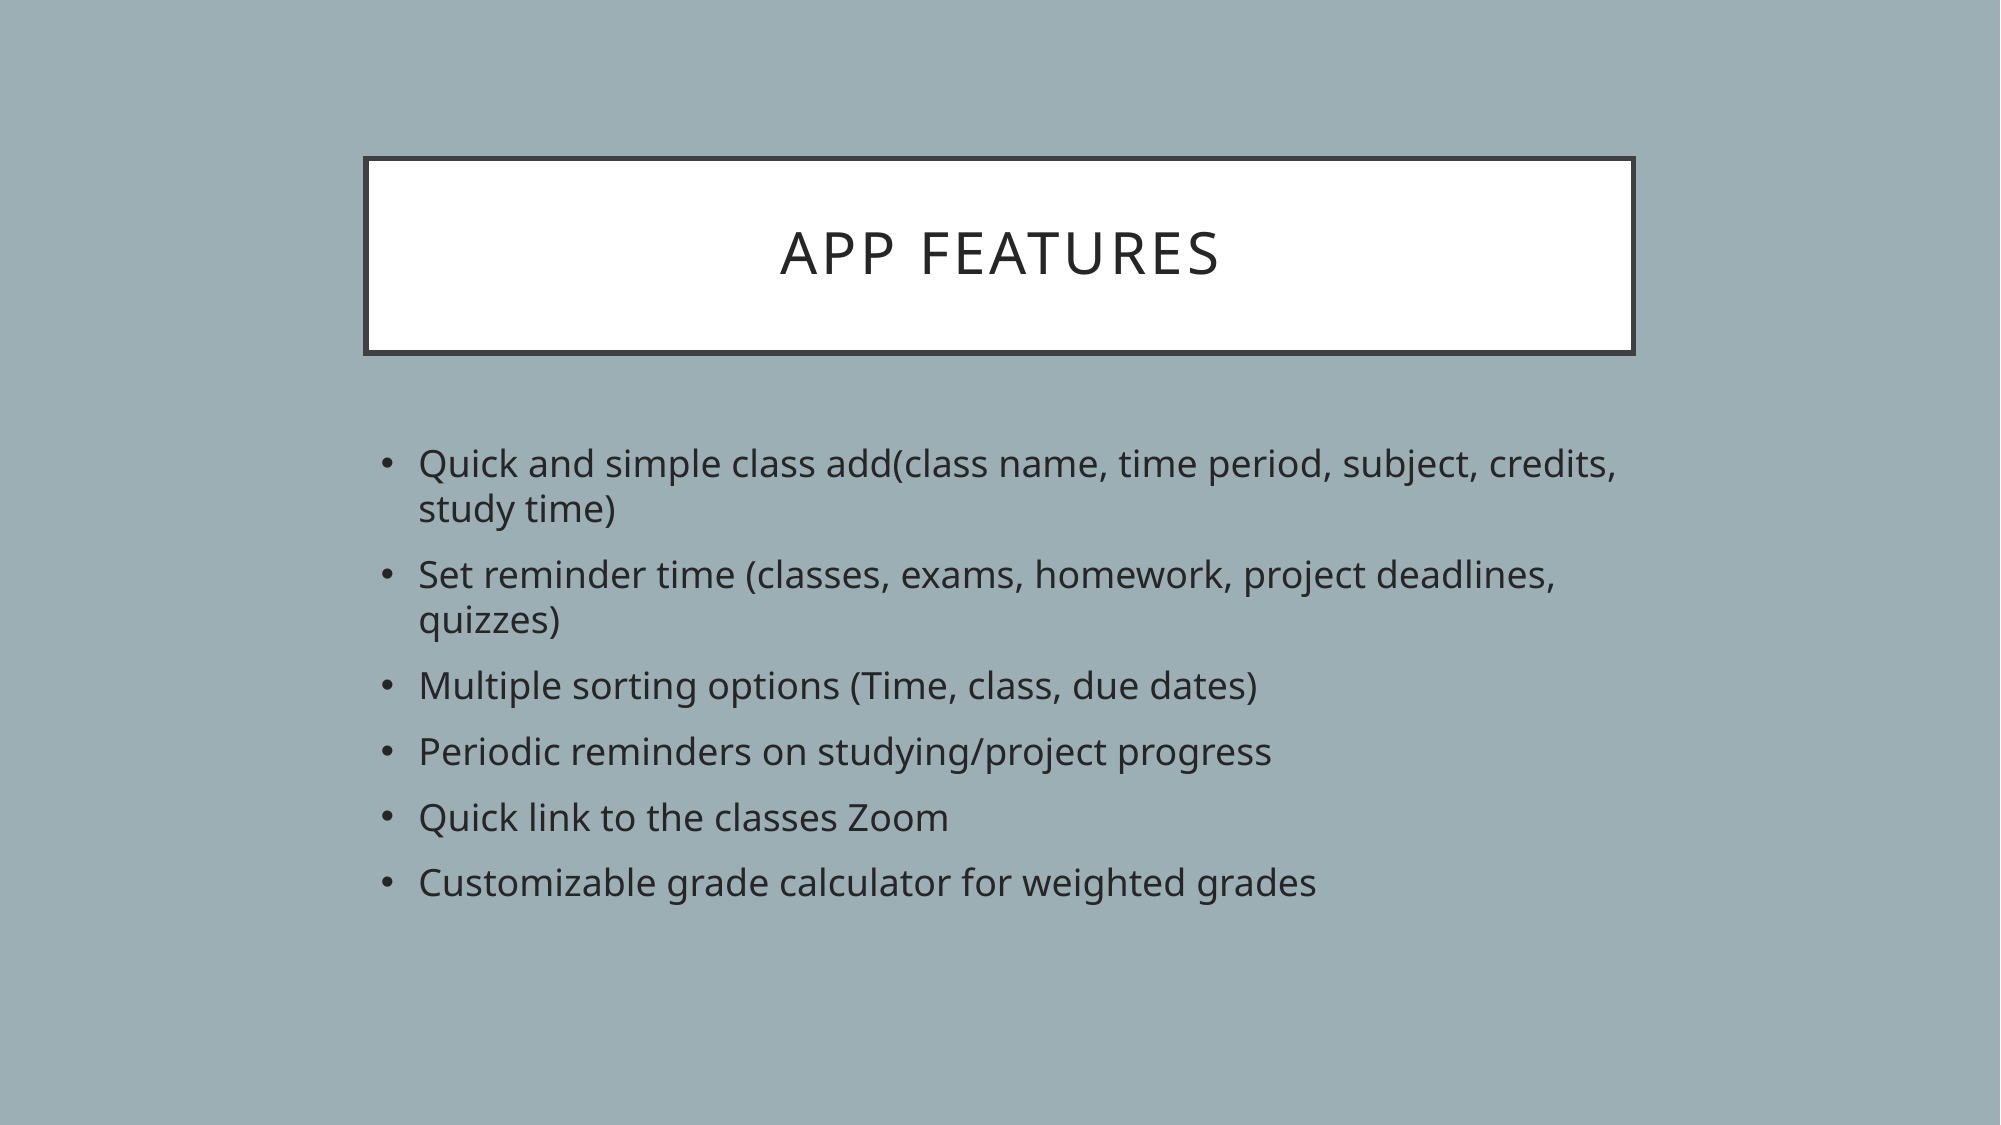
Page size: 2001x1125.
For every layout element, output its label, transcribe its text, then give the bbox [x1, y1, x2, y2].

text_box Quick and simple class add(class name, time period, subject, credits, study time) Set reminder time (classes, exams, homework, project deadlines, quizzes) Multiple sorting options (Time, class, due dates) Periodic reminders on studying/project progress Quick link to the classes Zoom Customizable grade calculator for weighted grades [366, 432, 1634, 942]
text_box App features [366, 158, 1634, 354]
